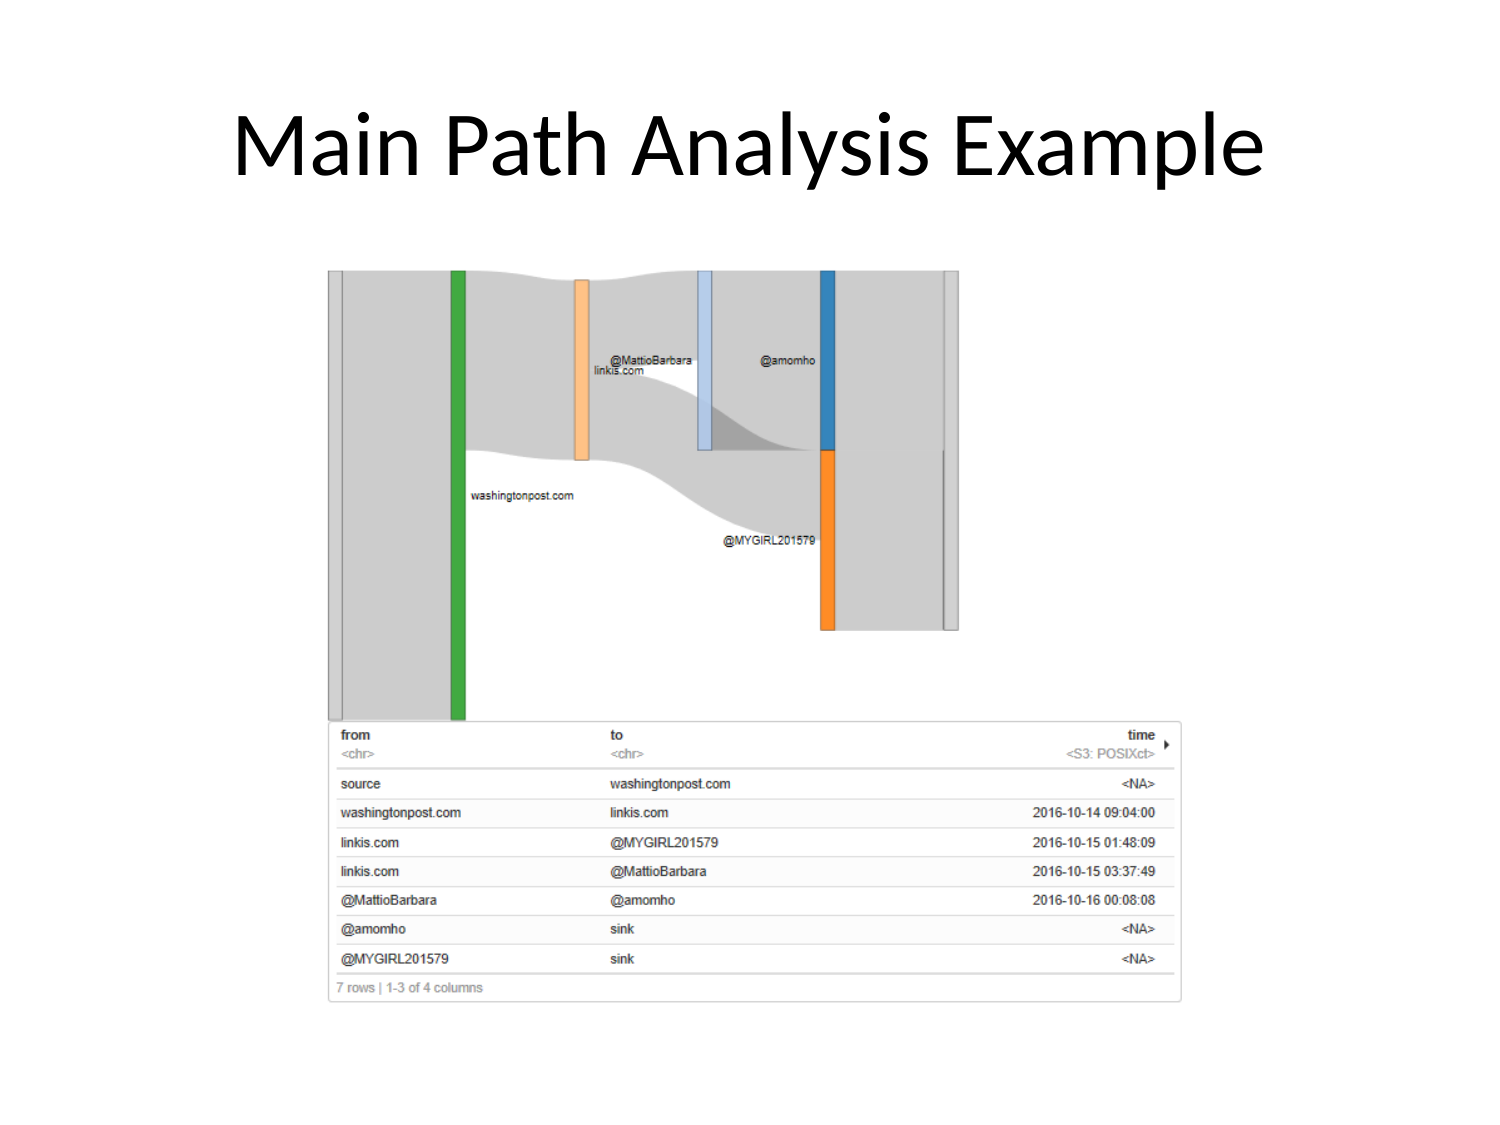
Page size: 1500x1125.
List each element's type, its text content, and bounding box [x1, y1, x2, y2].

title Main Path Analysis Example [75, 45, 1425, 233]
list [308, 262, 1192, 1006]
